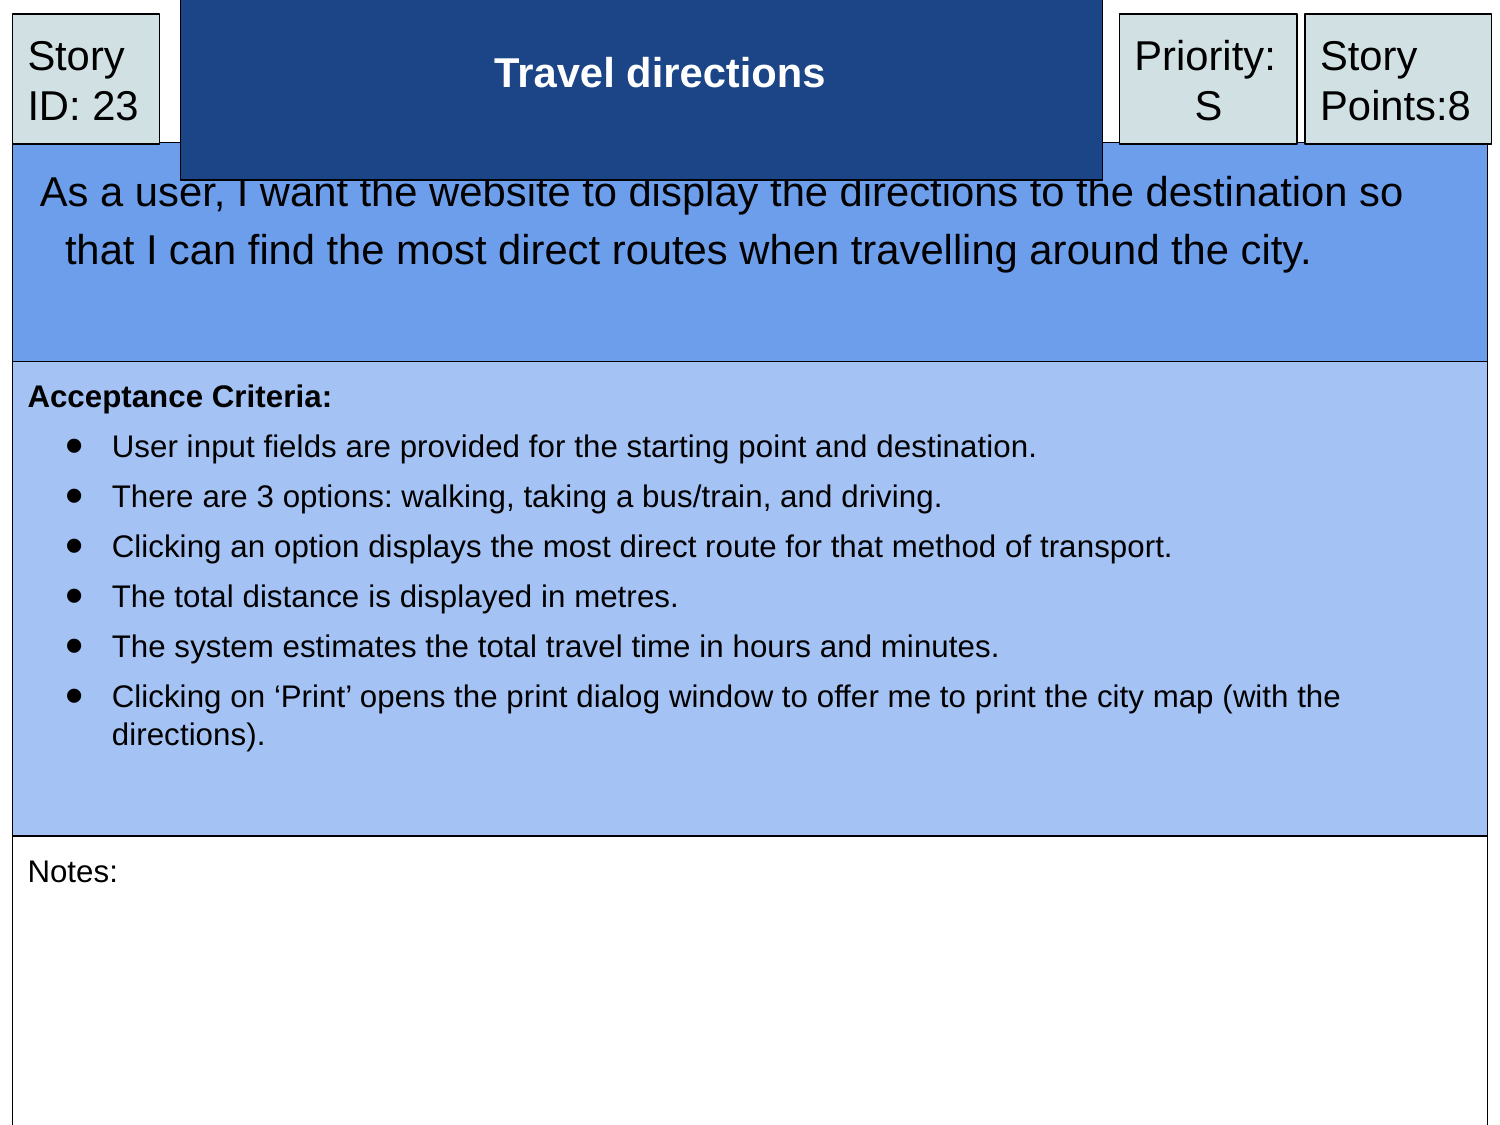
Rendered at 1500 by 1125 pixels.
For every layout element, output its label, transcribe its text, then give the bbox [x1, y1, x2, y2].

list Notes: [12, 835, 1488, 1125]
text_box Story Points:8 [1305, 13, 1492, 144]
text_box [1286, 22, 1492, 148]
list As a user, I want the website to display the directions to the destination so that I can find the most direct routes when travelling around the city. [12, 142, 1488, 361]
title Travel directions [180, 0, 1103, 180]
list Acceptance Criteria: User input fields are provided for the starting point and destination. There are 3 options: walking, taking a bus/train, and driving. Clicking an option displays the most direct route for that method of transport. The total distance is displayed in metres. The system estimates the total travel time in hours and minutes. Clicking on ‘Print’ opens the print dialog window to offer me to print the city map (with the directions). [12, 361, 1488, 835]
text_box Story ID: 23 [12, 13, 160, 144]
text_box Priority: S [1119, 13, 1298, 144]
